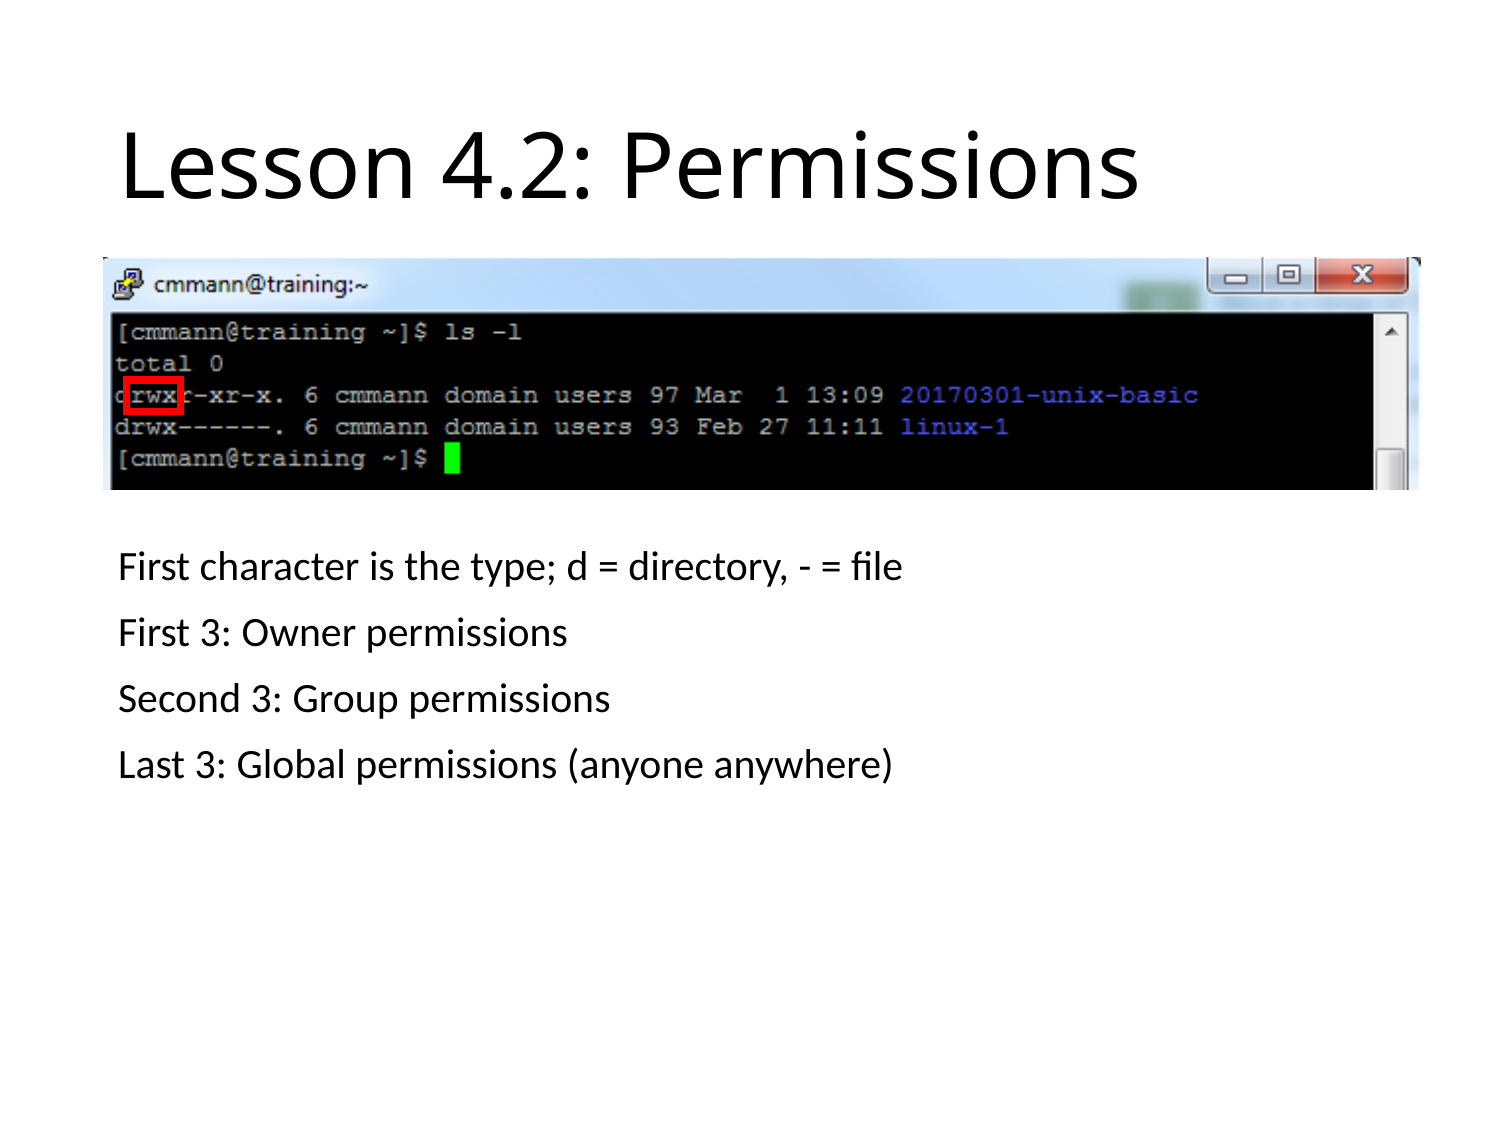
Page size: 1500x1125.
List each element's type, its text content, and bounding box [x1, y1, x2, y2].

picture [103, 257, 1421, 490]
list First character is the type; d = directory, - = file First 3: Owner permissions Second 3: Group permissions Last 3: Global permissions (anyone anywhere) [103, 537, 1397, 1014]
title Lesson 4.2: Permissions [103, 59, 1397, 257]
